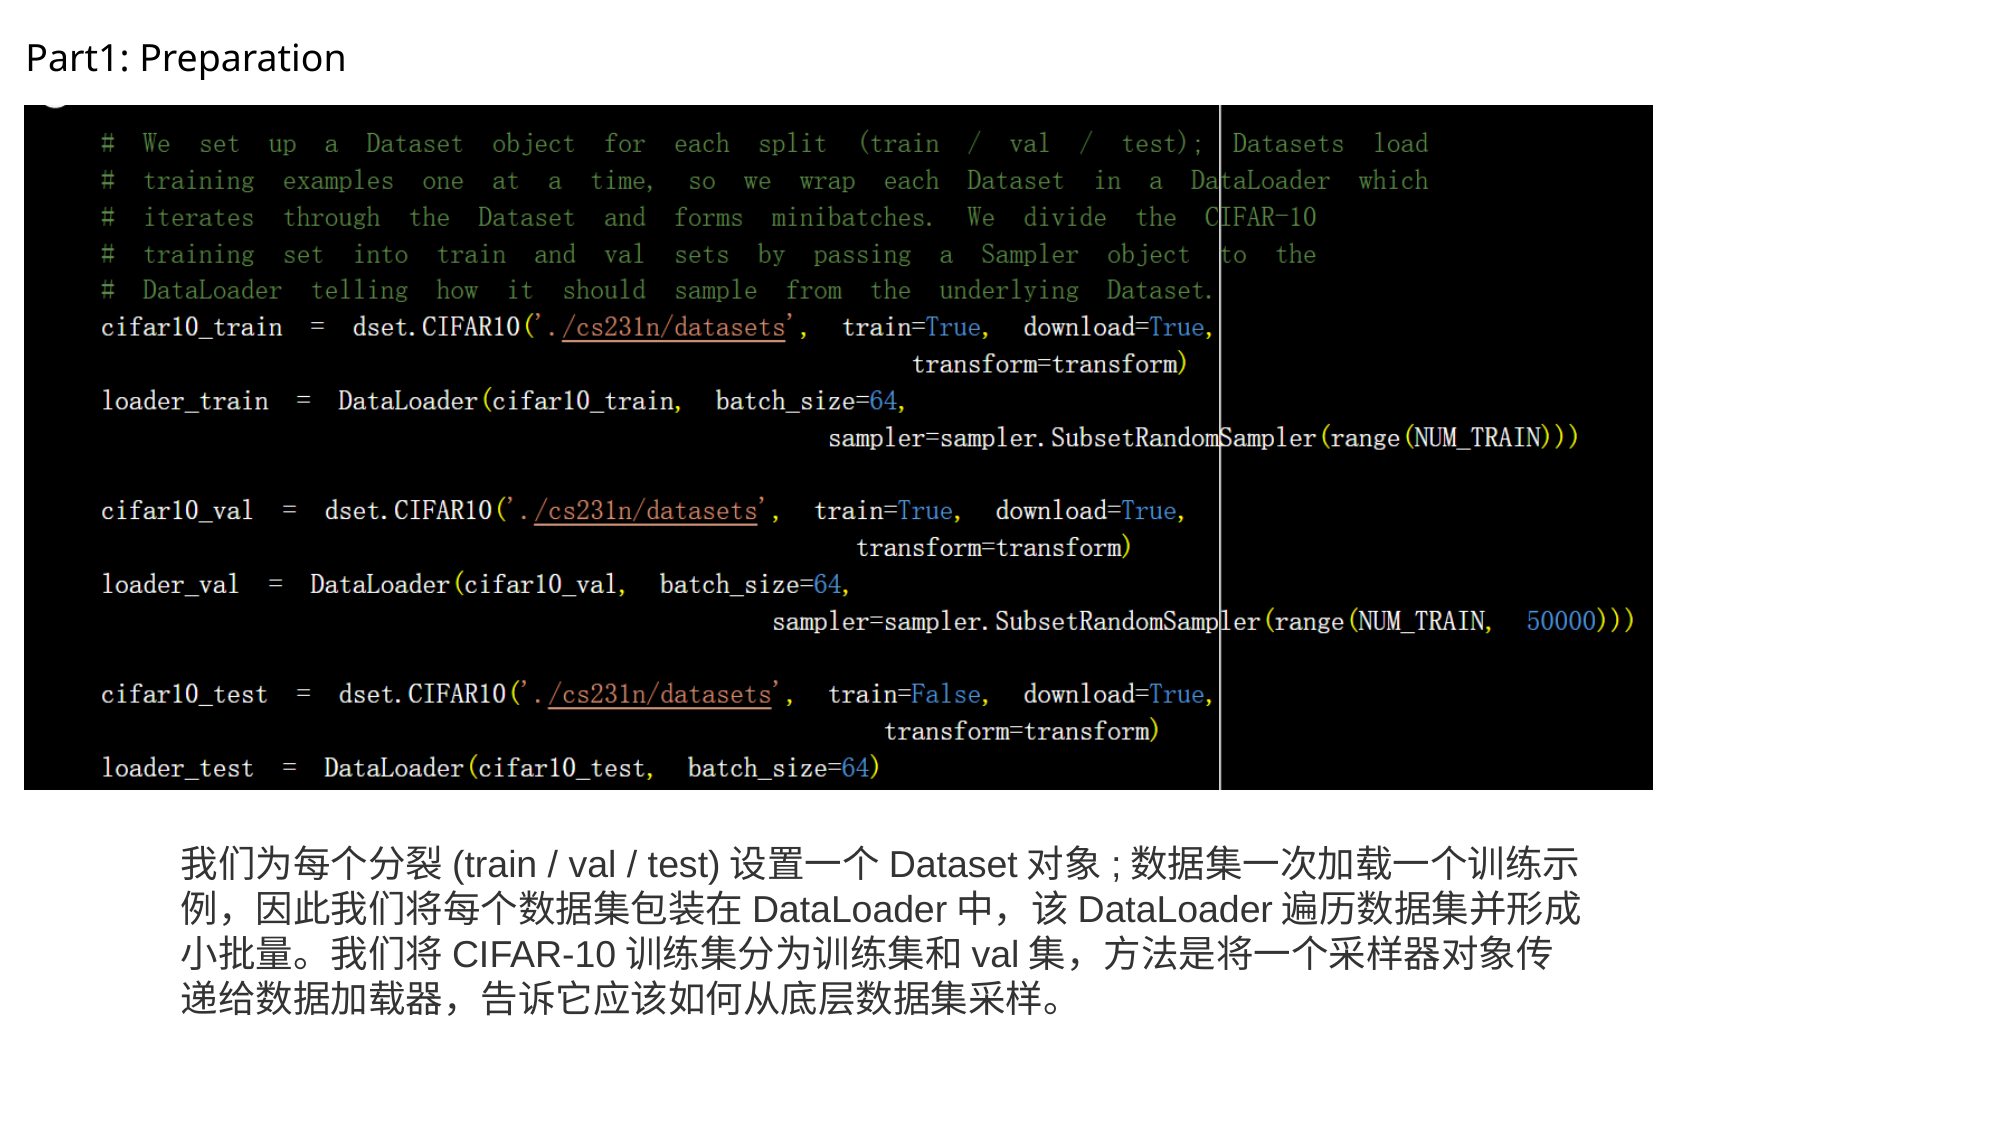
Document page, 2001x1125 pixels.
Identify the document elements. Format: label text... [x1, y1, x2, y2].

text_box Part1: Preparation [10, 26, 559, 86]
text_box 我们为每个分裂(train / val / test)设置一个Dataset对象;数据集一次加载一个训练示例，因此我们将每个数据集包装在DataLoader中，该DataLoader遍历数据集并形成小批量。我们将CIFAR-10训练集分为训练集和val集，方法是将一个采样器对象传递给数据加载器，告诉它应该如何从底层数据集采样。 [165, 832, 1603, 1028]
picture [24, 105, 1653, 790]
